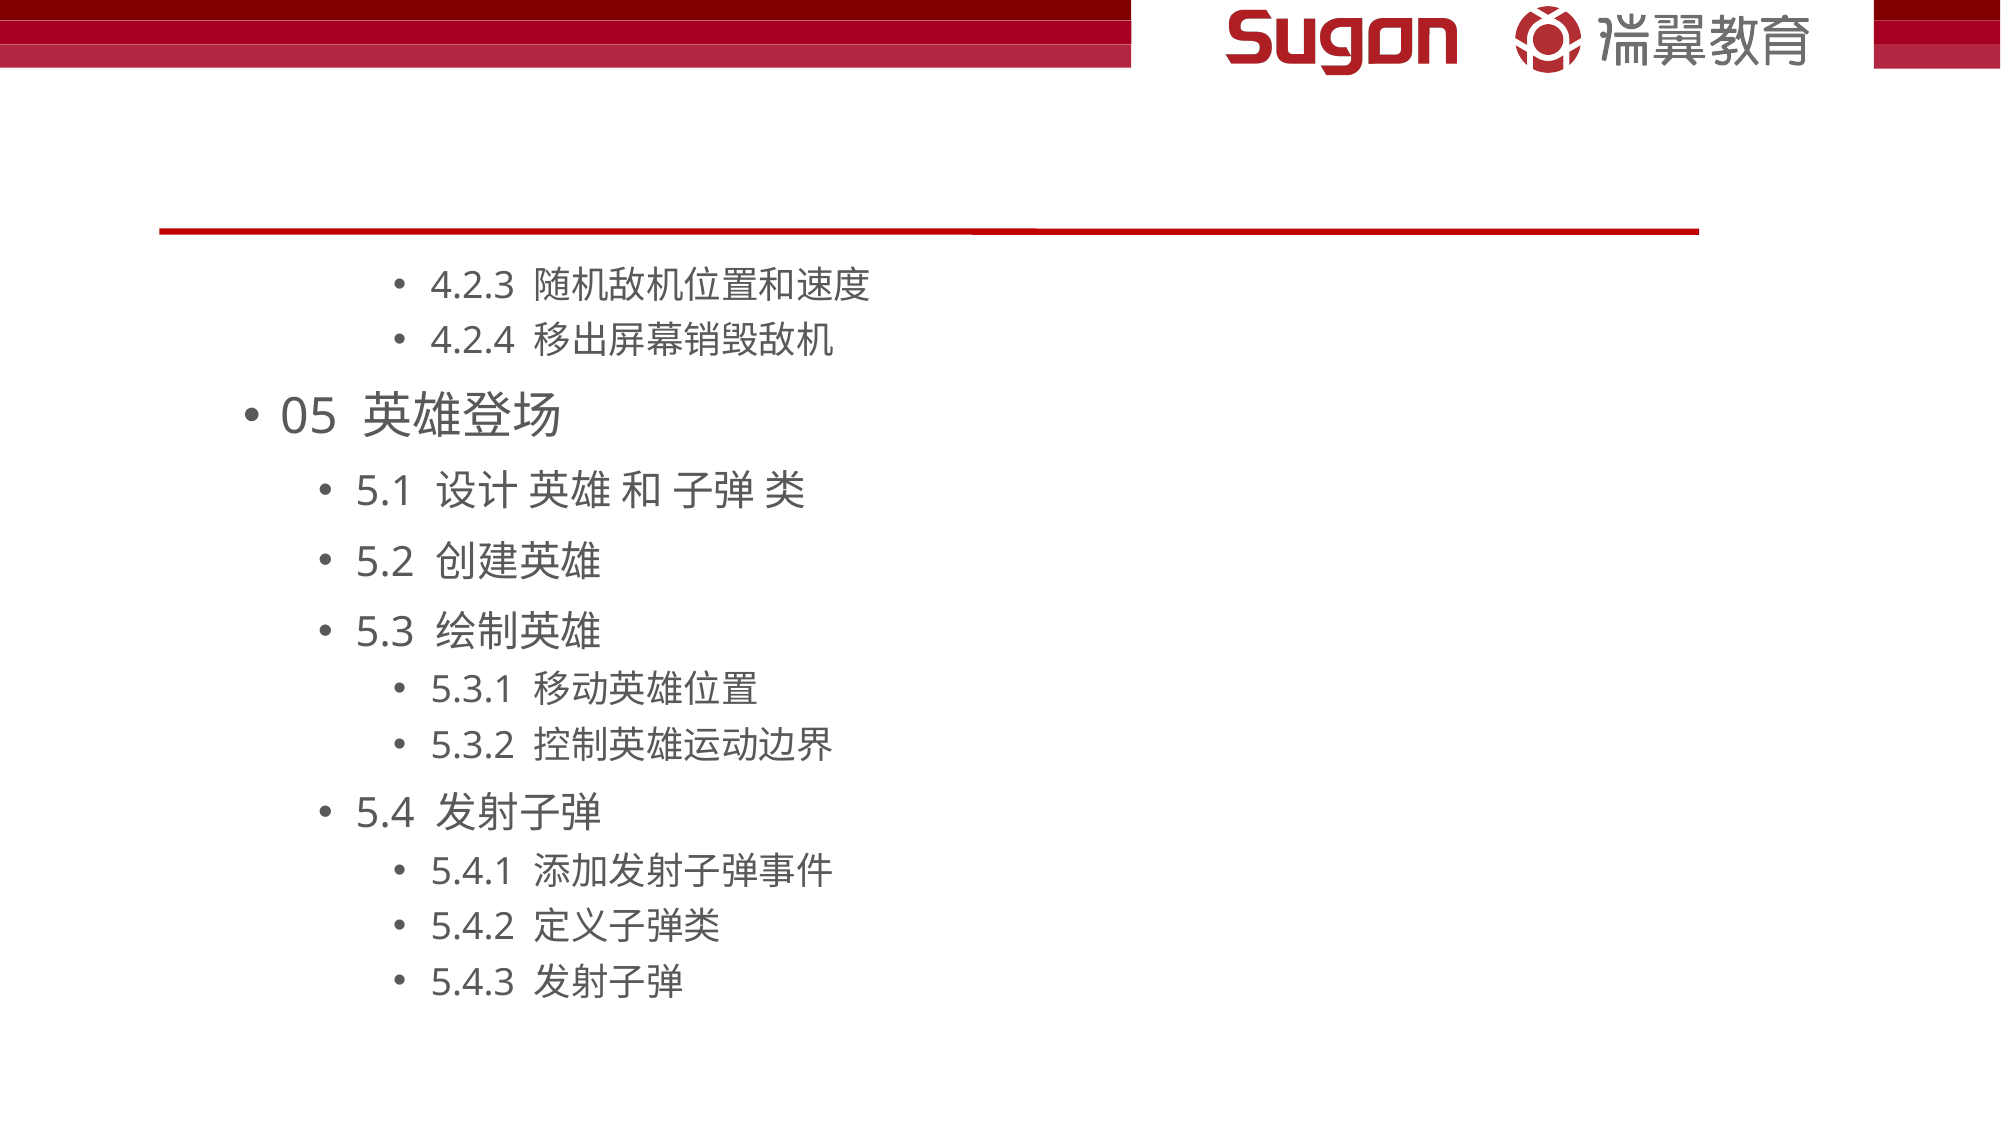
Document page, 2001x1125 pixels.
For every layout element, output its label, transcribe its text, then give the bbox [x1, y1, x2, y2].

list 4.2.3 随机敌机位置和速度 4.2.4 移出屏幕销毁敌机 05 英雄登场 5.1 设计 英雄 和 子弹 类 5.2 创建英雄 5.3 绘制英雄 5.3.1 移动英雄位置 5.3.2 控制英雄运动边界 5.4 发射子弹 5.4.1 添加发射子弹事件 5.4.2 定义子弹类 5.4.3 发射子弹 [153, 253, 1879, 1028]
picture [1515, 6, 1809, 73]
picture [1194, 0, 1484, 102]
